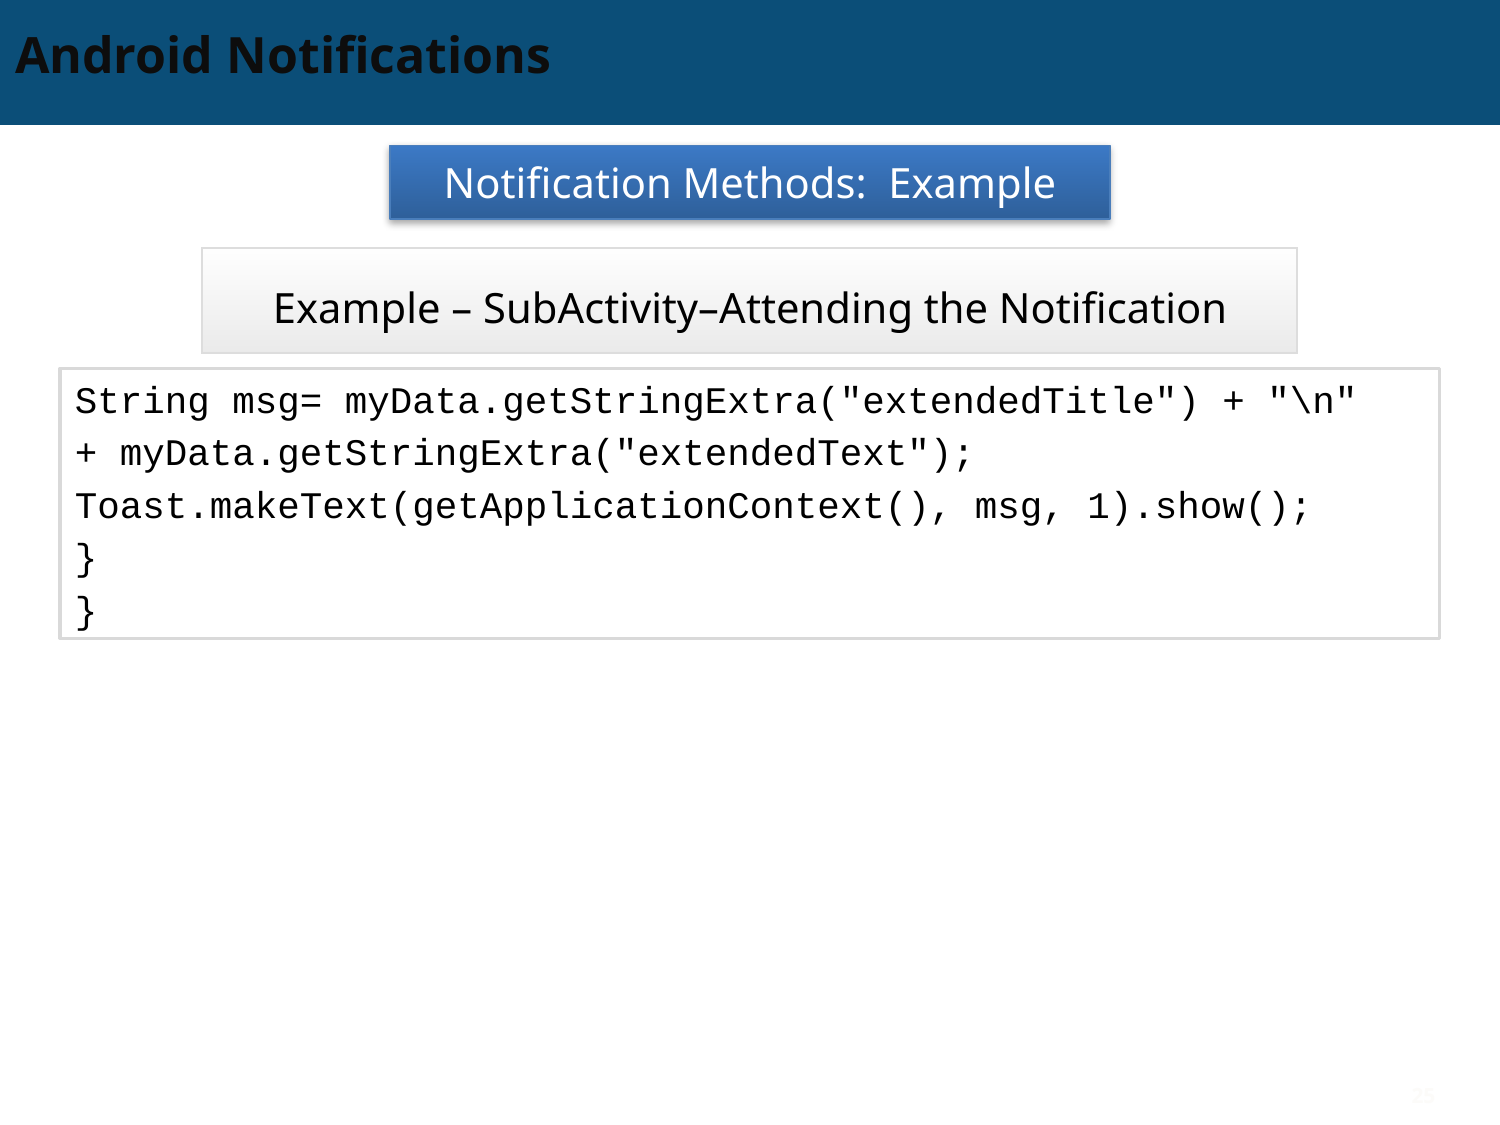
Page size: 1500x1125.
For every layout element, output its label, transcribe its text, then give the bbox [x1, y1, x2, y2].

title Android Notifications [0, 21, 1351, 86]
text_box String msg= myData.getStringExtra("extendedTitle") + "\n" + myData.getStringExtra("extendedText"); Toast.makeText(getApplicationContext(), msg, 1).show(); } } [59, 368, 1440, 639]
text_box Example – SubActivity–Attending the Notification [202, 247, 1298, 353]
text_box Notification Methods: Example [389, 145, 1111, 220]
